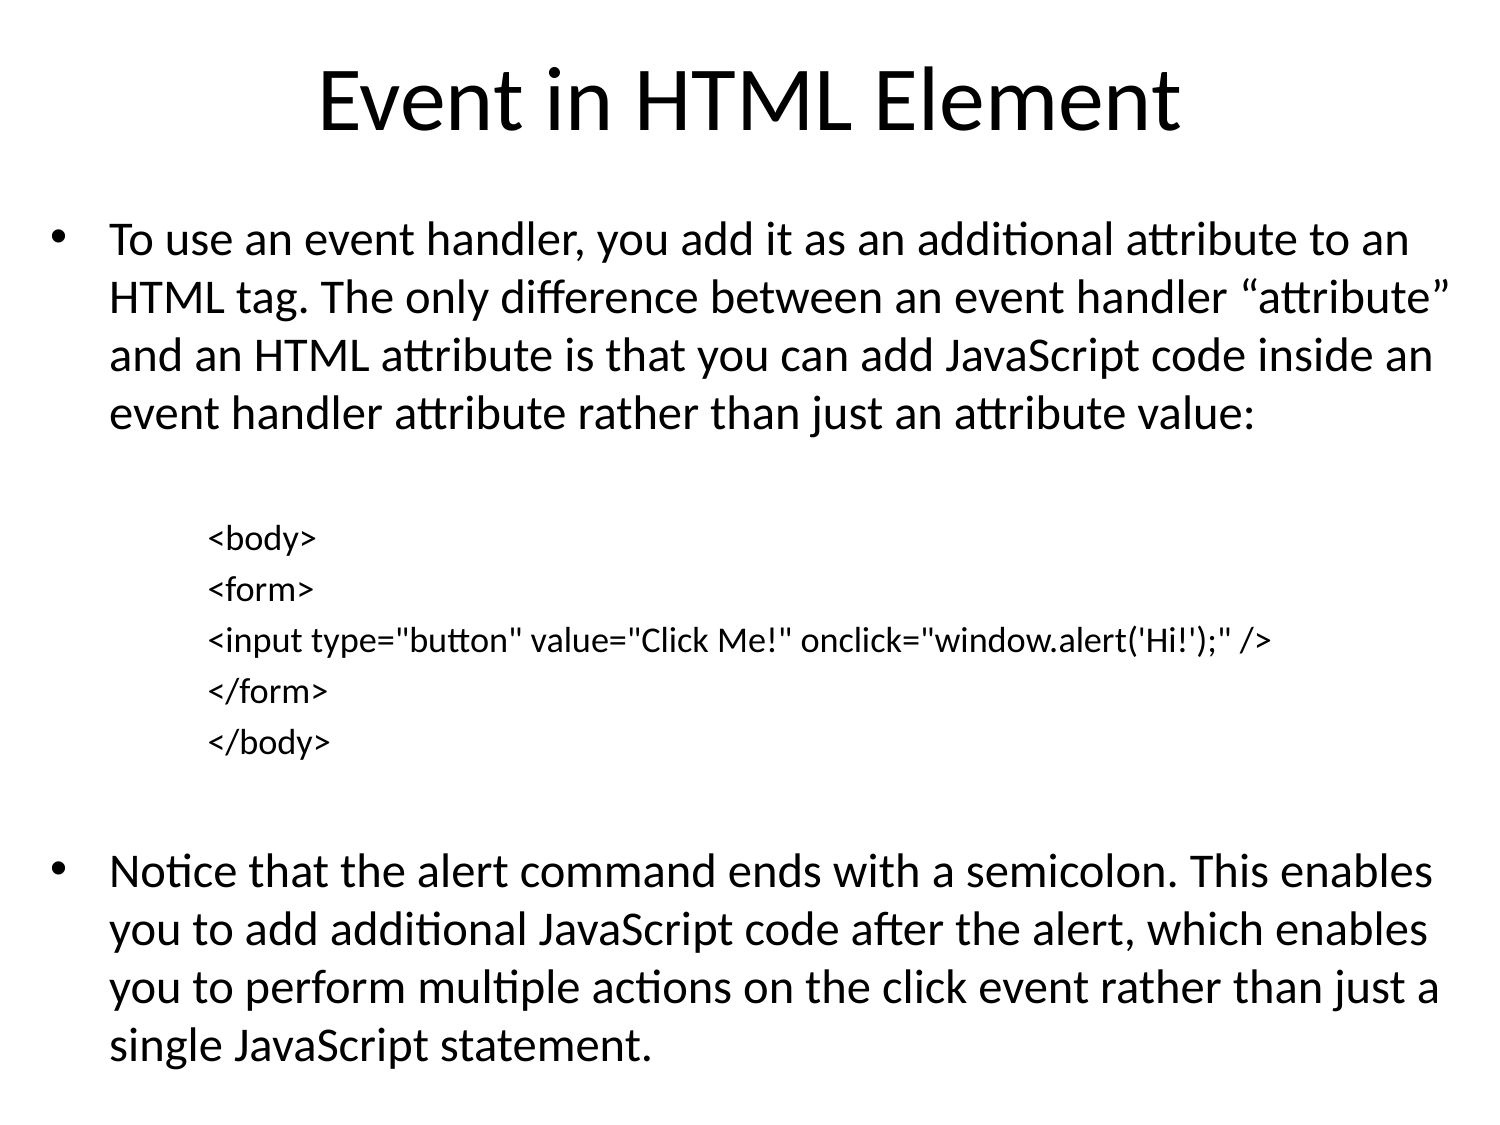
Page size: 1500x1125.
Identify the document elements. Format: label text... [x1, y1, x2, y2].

list To use an event handler, you add it as an additional attribute to an HTML tag. The only difference between an event handler “attribute” and an HTML attribute is that you can add JavaScript code inside an event handler attribute rather than just an attribute value: <body> <form> <input type="button" value="Click Me!" onclick="window.alert('Hi!');" /> </form> </body> Notice that the alert command ends with a semicolon. This enables you to add additional JavaScript code after the alert, which enables you to perform multiple actions on the click event rather than just a single JavaScript statement. [35, 199, 1477, 1090]
title Event in HTML Element [75, 0, 1425, 188]
